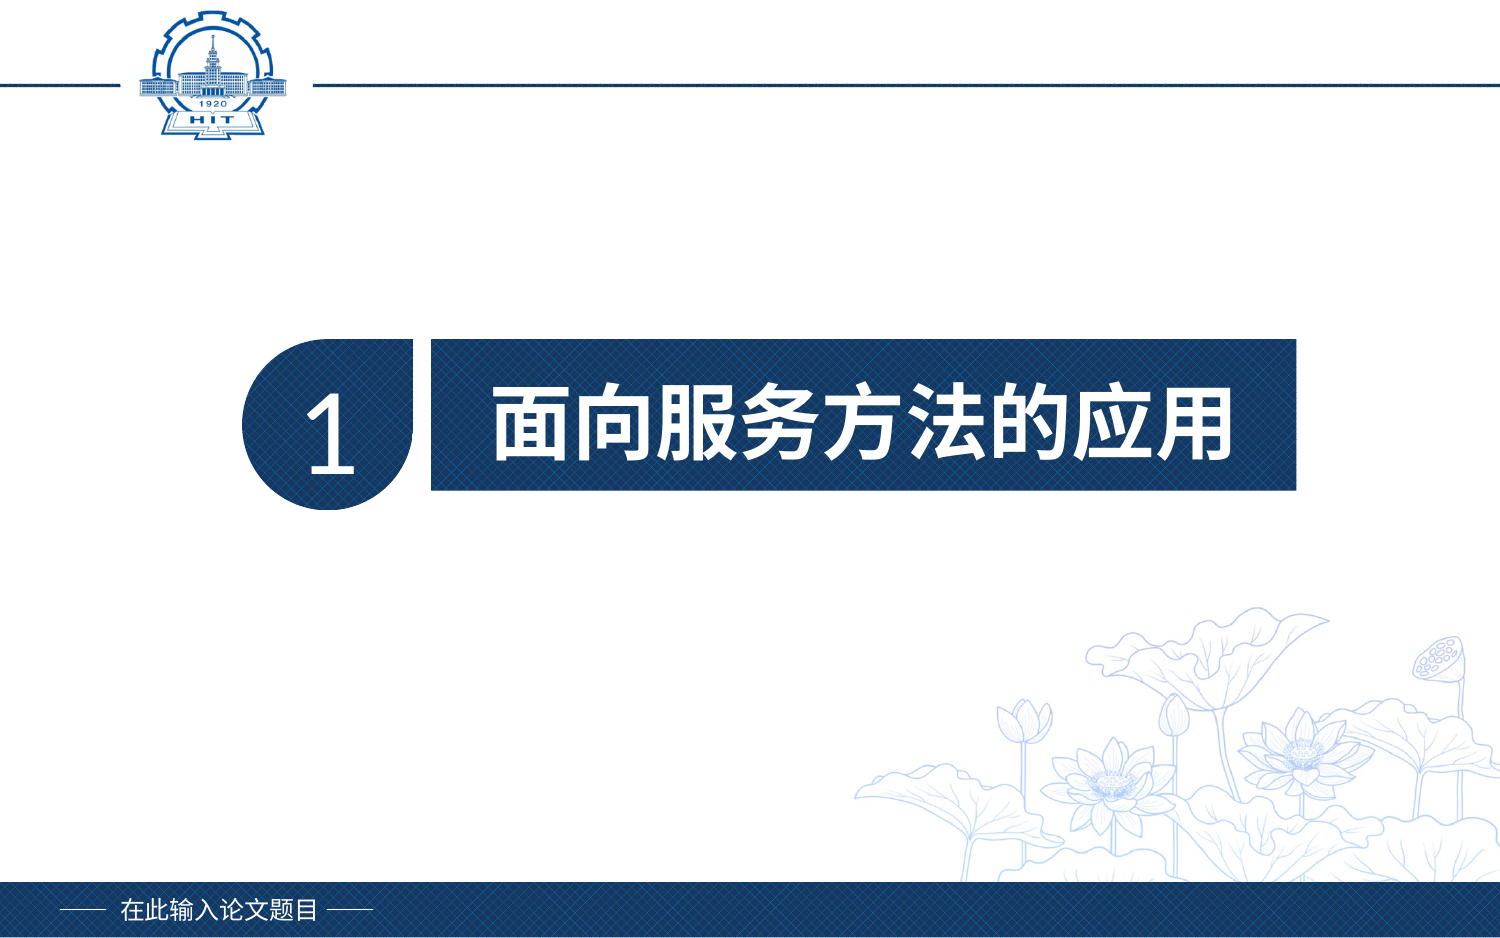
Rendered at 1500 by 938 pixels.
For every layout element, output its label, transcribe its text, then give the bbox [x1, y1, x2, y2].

text_box [429, 337, 1299, 493]
text_box 1 [239, 337, 416, 513]
picture [0, 0, 1500, 882]
text_box 面向服务方法的应用 [448, 362, 1279, 478]
